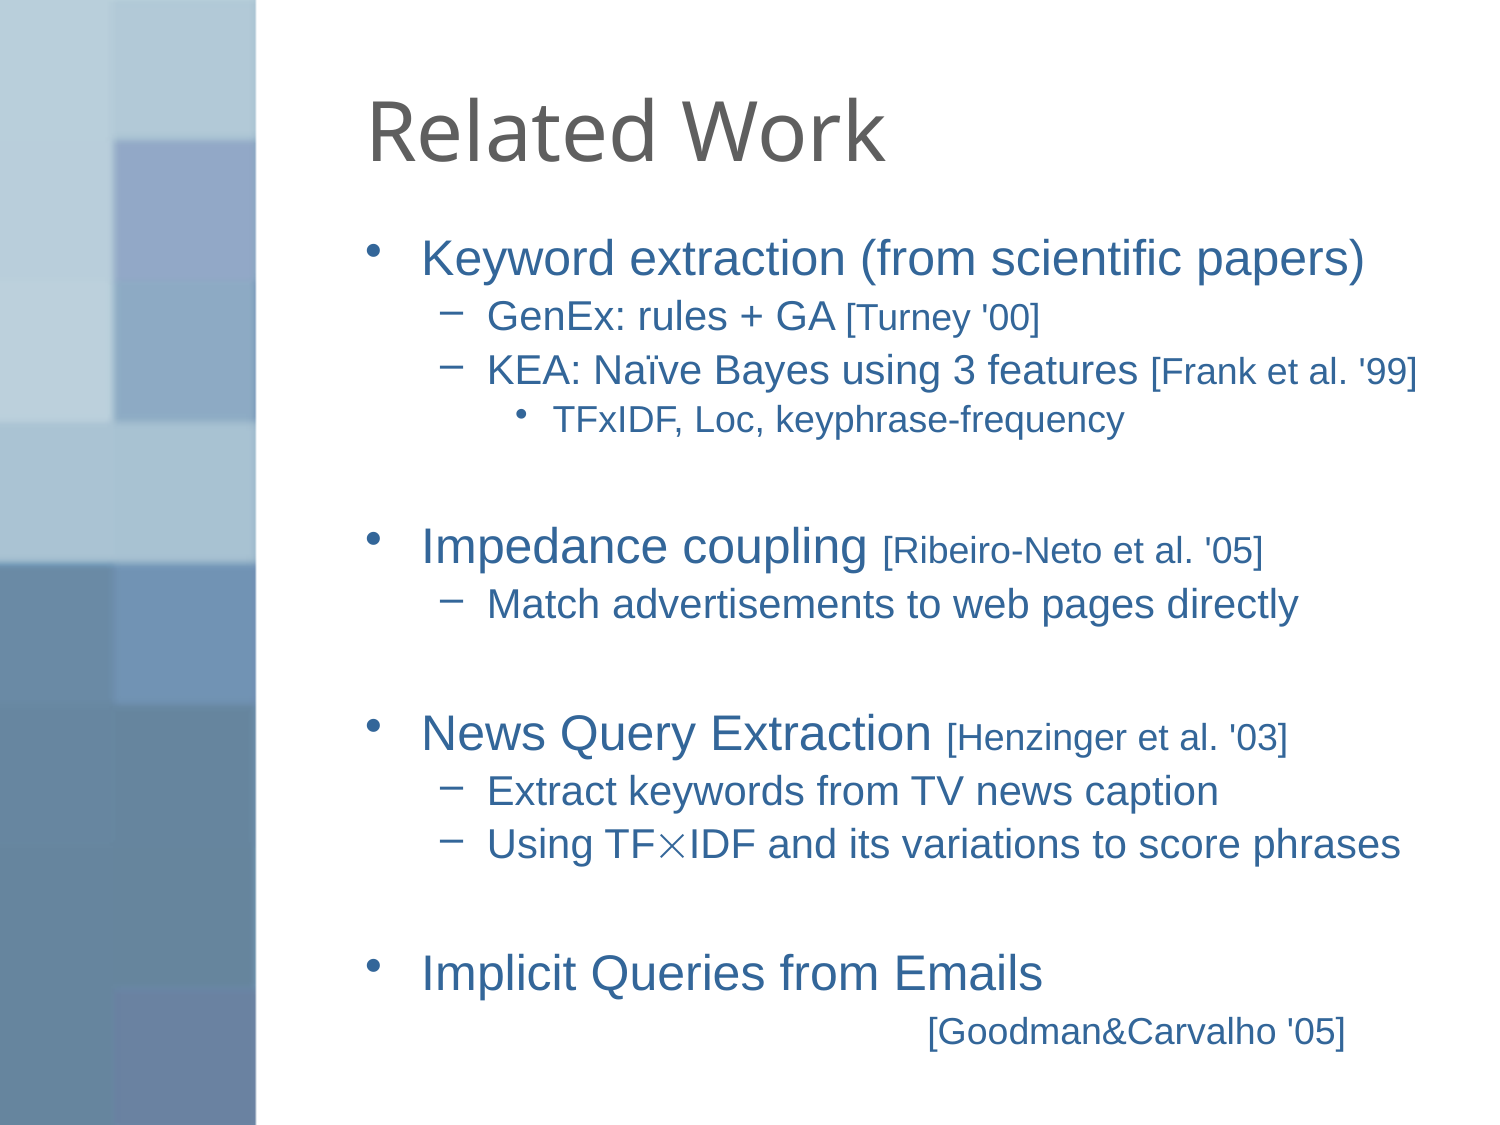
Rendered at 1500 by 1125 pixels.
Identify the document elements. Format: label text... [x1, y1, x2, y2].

picture [0, 0, 1500, 1125]
list Keyword extraction (from scientific papers) GenEx: rules + GA [Turney '00] KEA: Naïve Bayes using 3 features [Frank et al. '99] TFxIDF, Loc, keyphrase-frequency Impedance coupling [Ribeiro-Neto et al. '05] Match advertisements to web pages directly News Query Extraction [Henzinger et al. '03] Extract keywords from TV news caption Using TFIDF and its variations to score phrases Implicit Queries from Emails [Goodman&Carvalho '05] [350, 224, 1475, 1038]
title Related Work [350, 50, 1400, 224]
